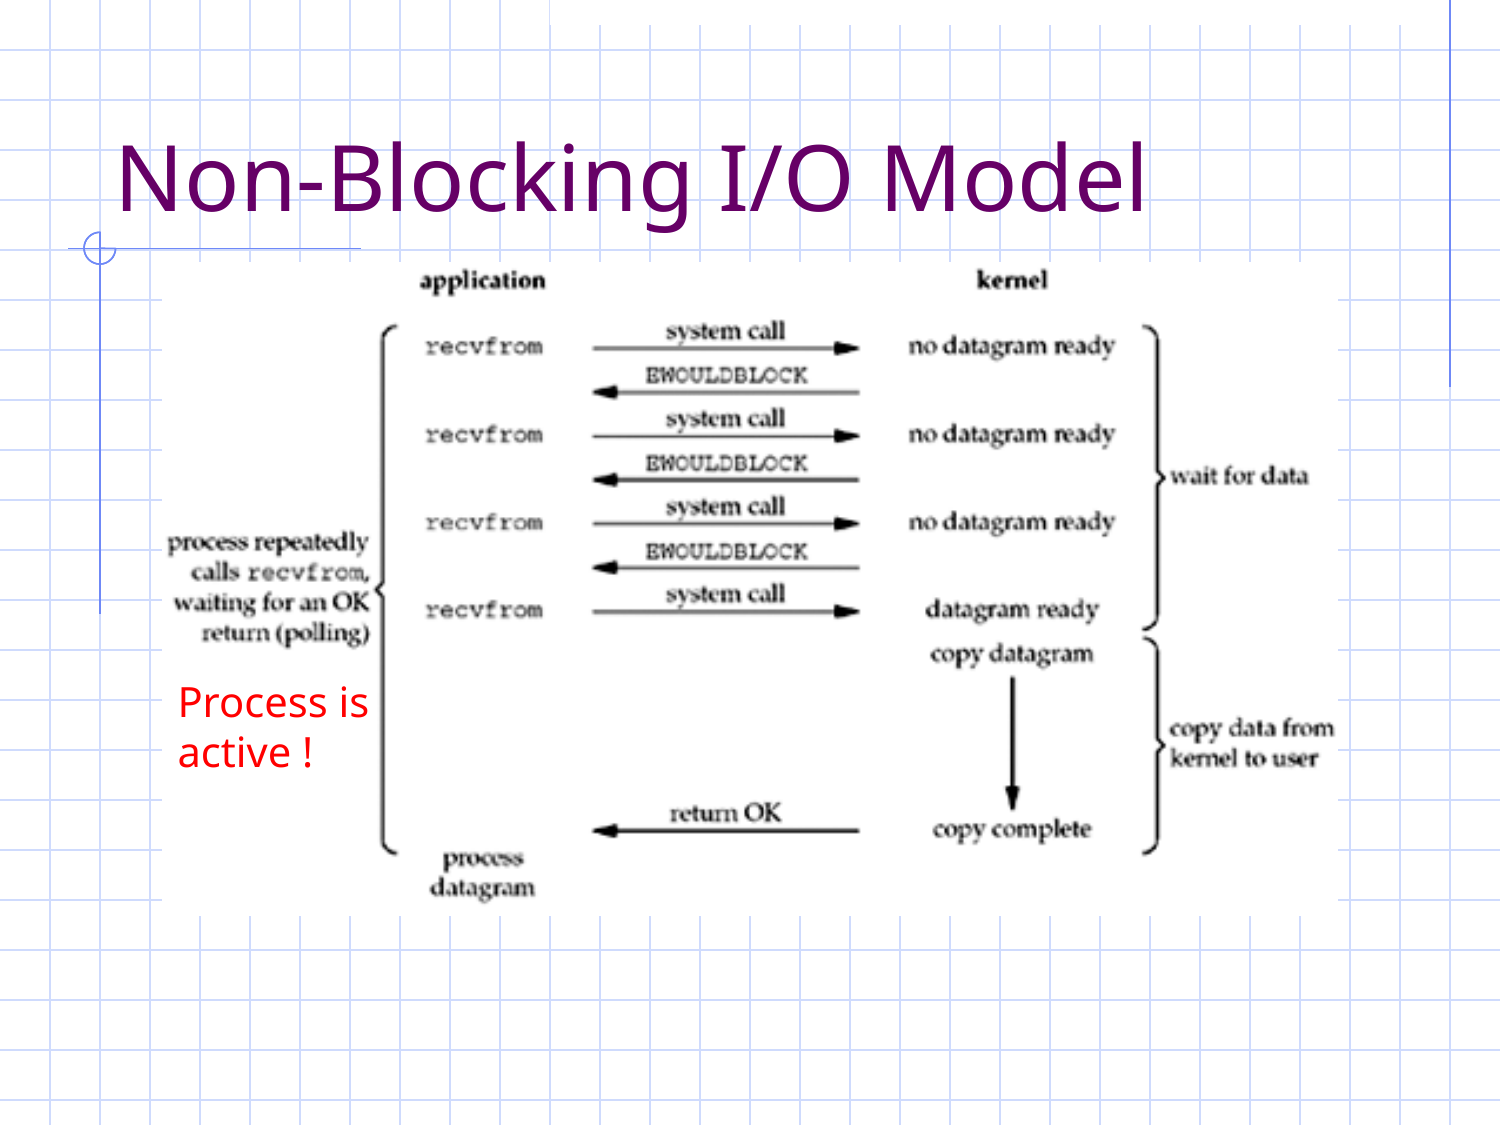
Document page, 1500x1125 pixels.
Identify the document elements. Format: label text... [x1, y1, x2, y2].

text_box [162, 262, 1338, 917]
title Non-Blocking I/O Model [99, 50, 1375, 238]
